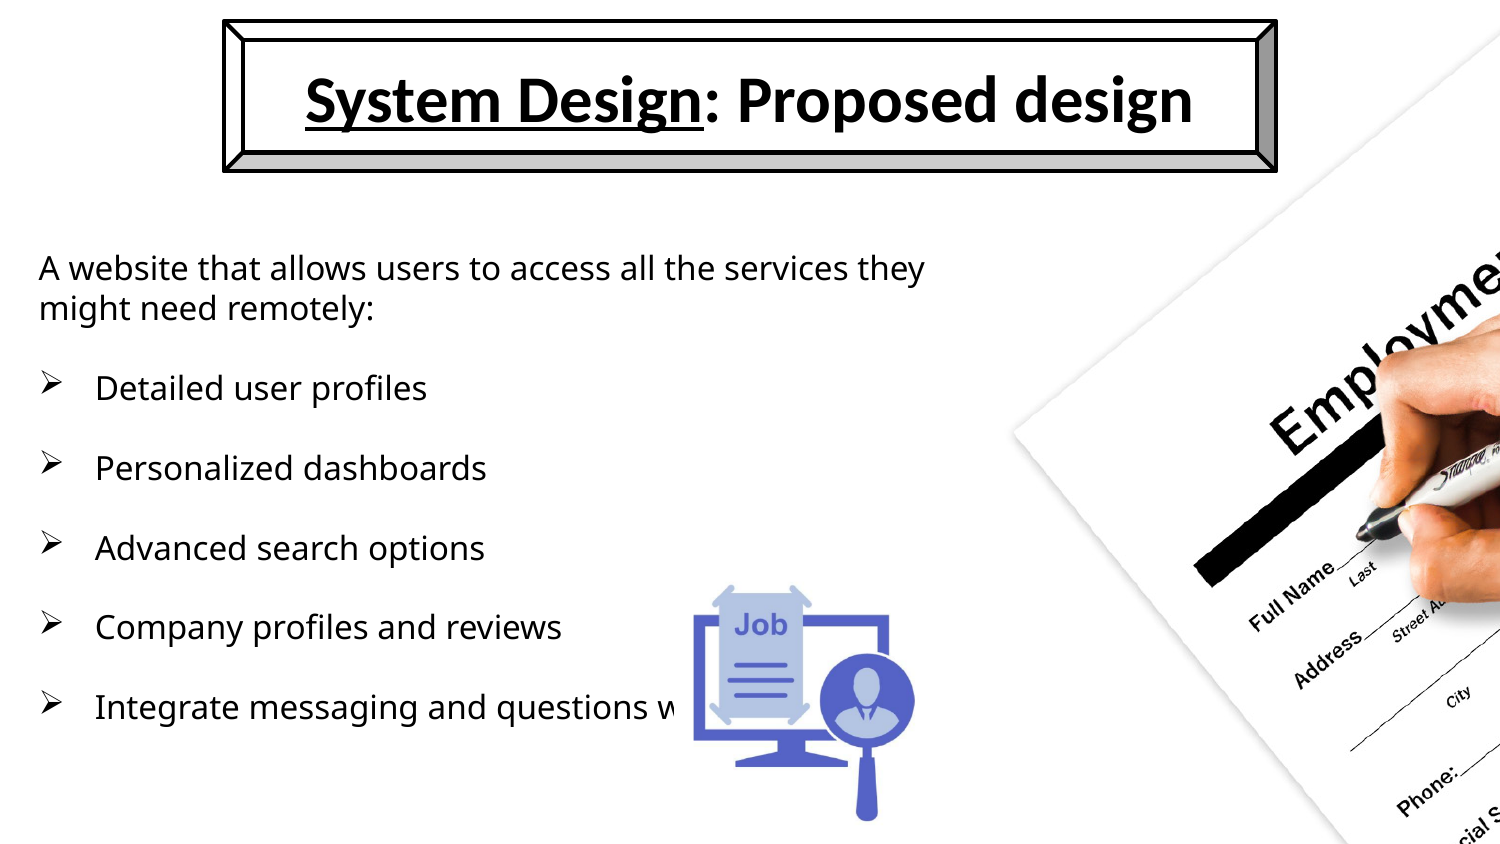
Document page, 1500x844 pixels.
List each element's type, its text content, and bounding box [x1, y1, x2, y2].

list A website that allows users to access all the services they might need remotely: Detailed user profiles Personalized dashboards Advanced search options Company profiles and reviews Integrate messaging and questions with admin. [23, 239, 1001, 734]
picture [0, 0, 1500, 844]
text_box System Design: Proposed design [222, 19, 1278, 173]
